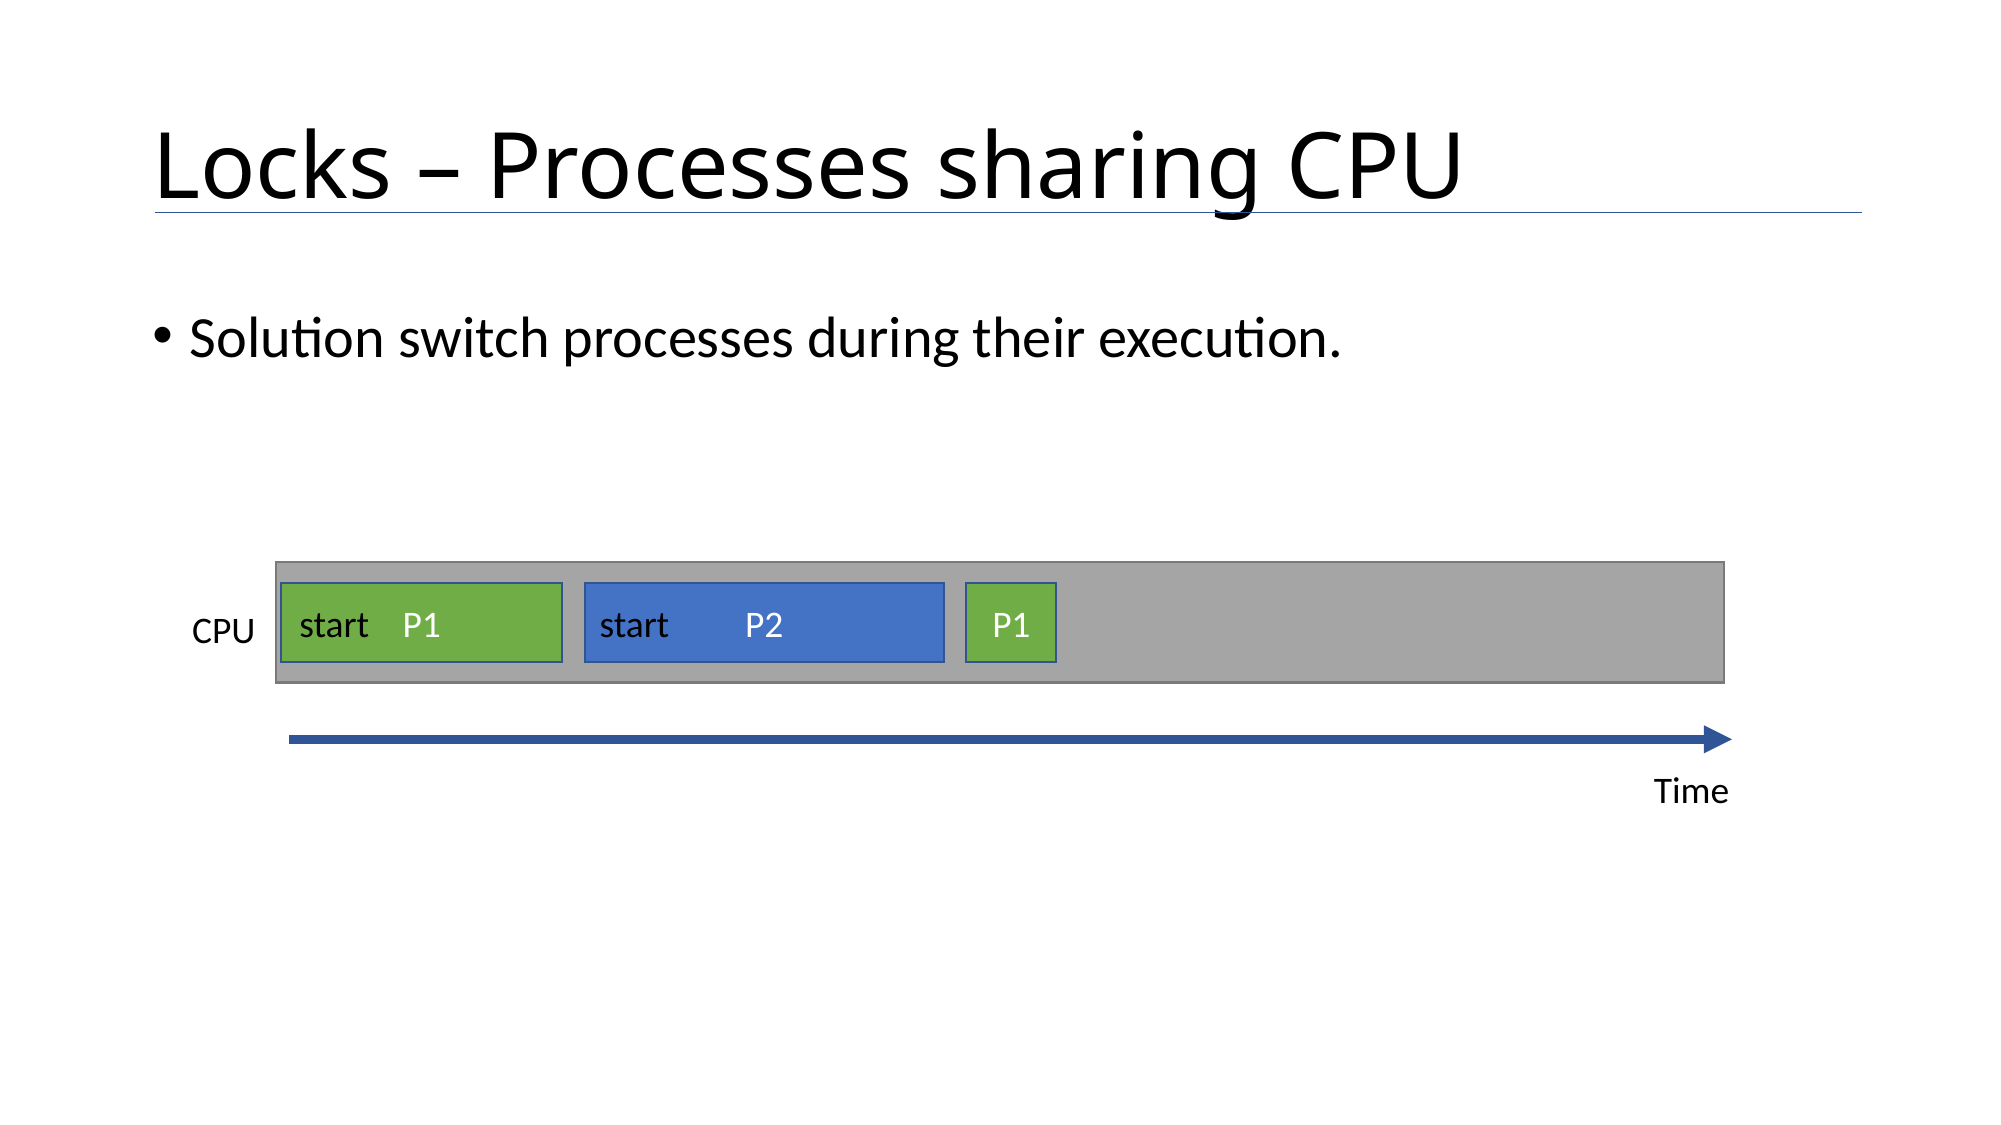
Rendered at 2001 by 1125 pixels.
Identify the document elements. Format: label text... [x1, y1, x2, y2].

list Solution switch processes during their execution. [137, 299, 1863, 1014]
title Locks – Processes sharing CPU [137, 59, 1863, 278]
